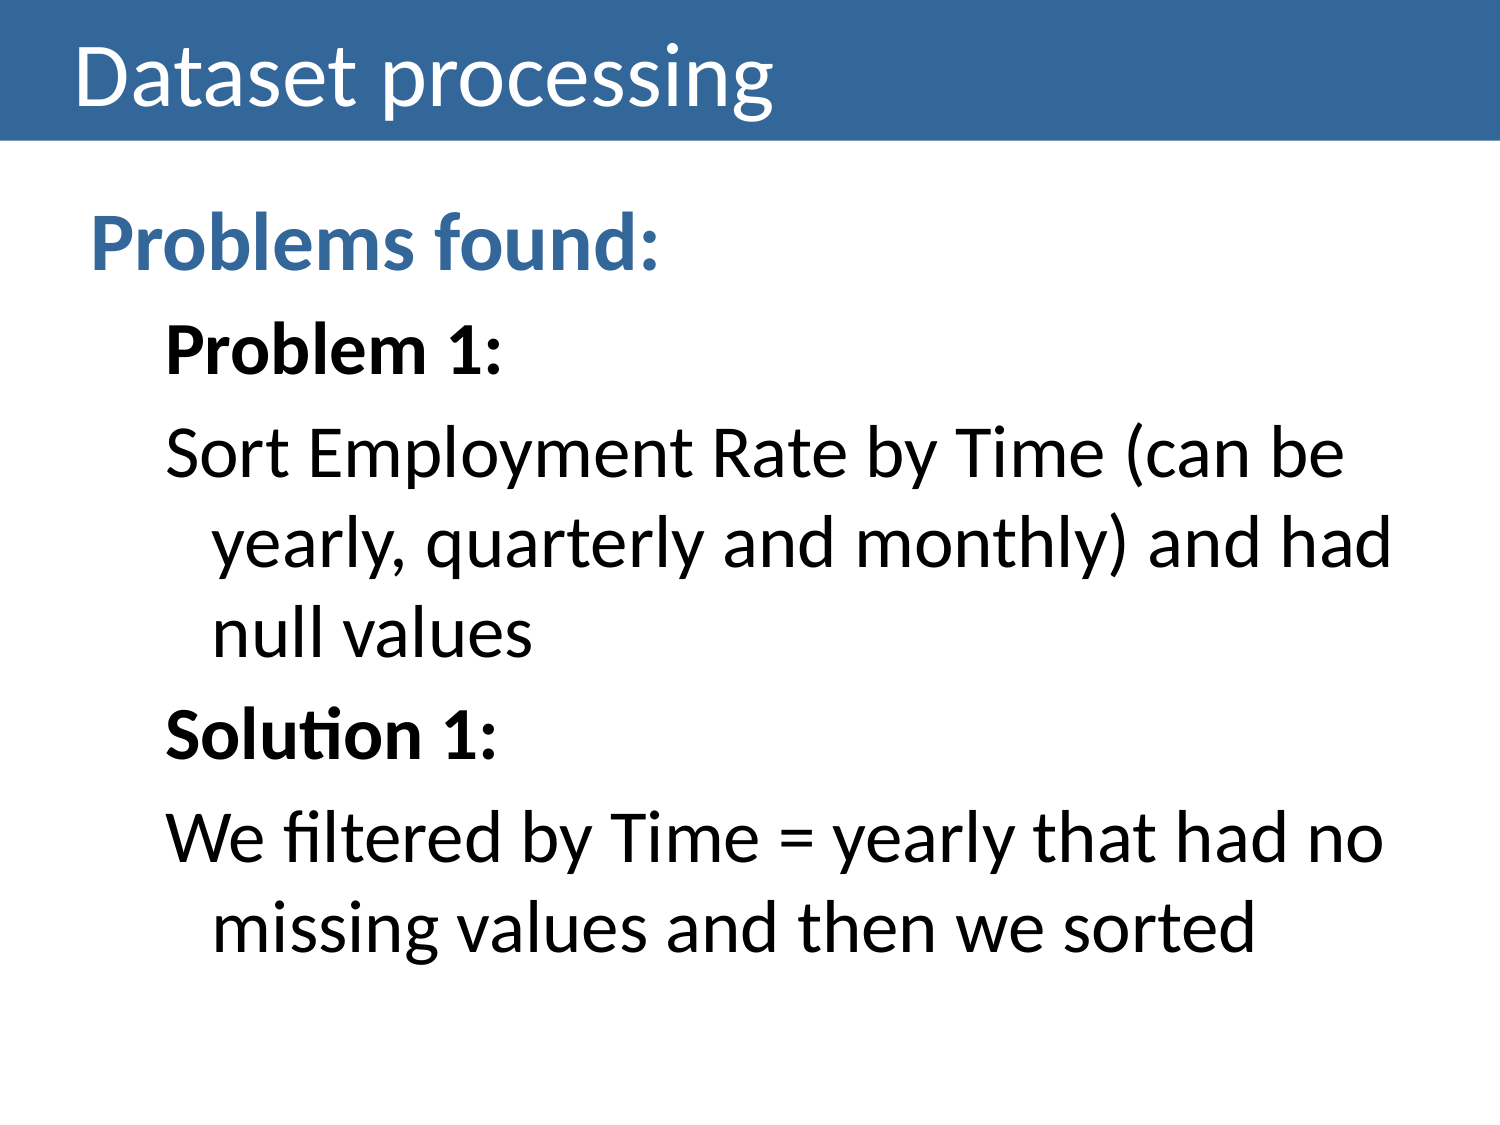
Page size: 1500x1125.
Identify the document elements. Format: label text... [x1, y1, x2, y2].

list Problems found: Problem 1: Sort Employment Rate by Time (can be yearly, quarterly and monthly) and had null values Solution 1: We filtered by Time = yearly that had no missing values and then we sorted [75, 179, 1425, 1035]
title Dataset processing [0, 0, 1500, 141]
